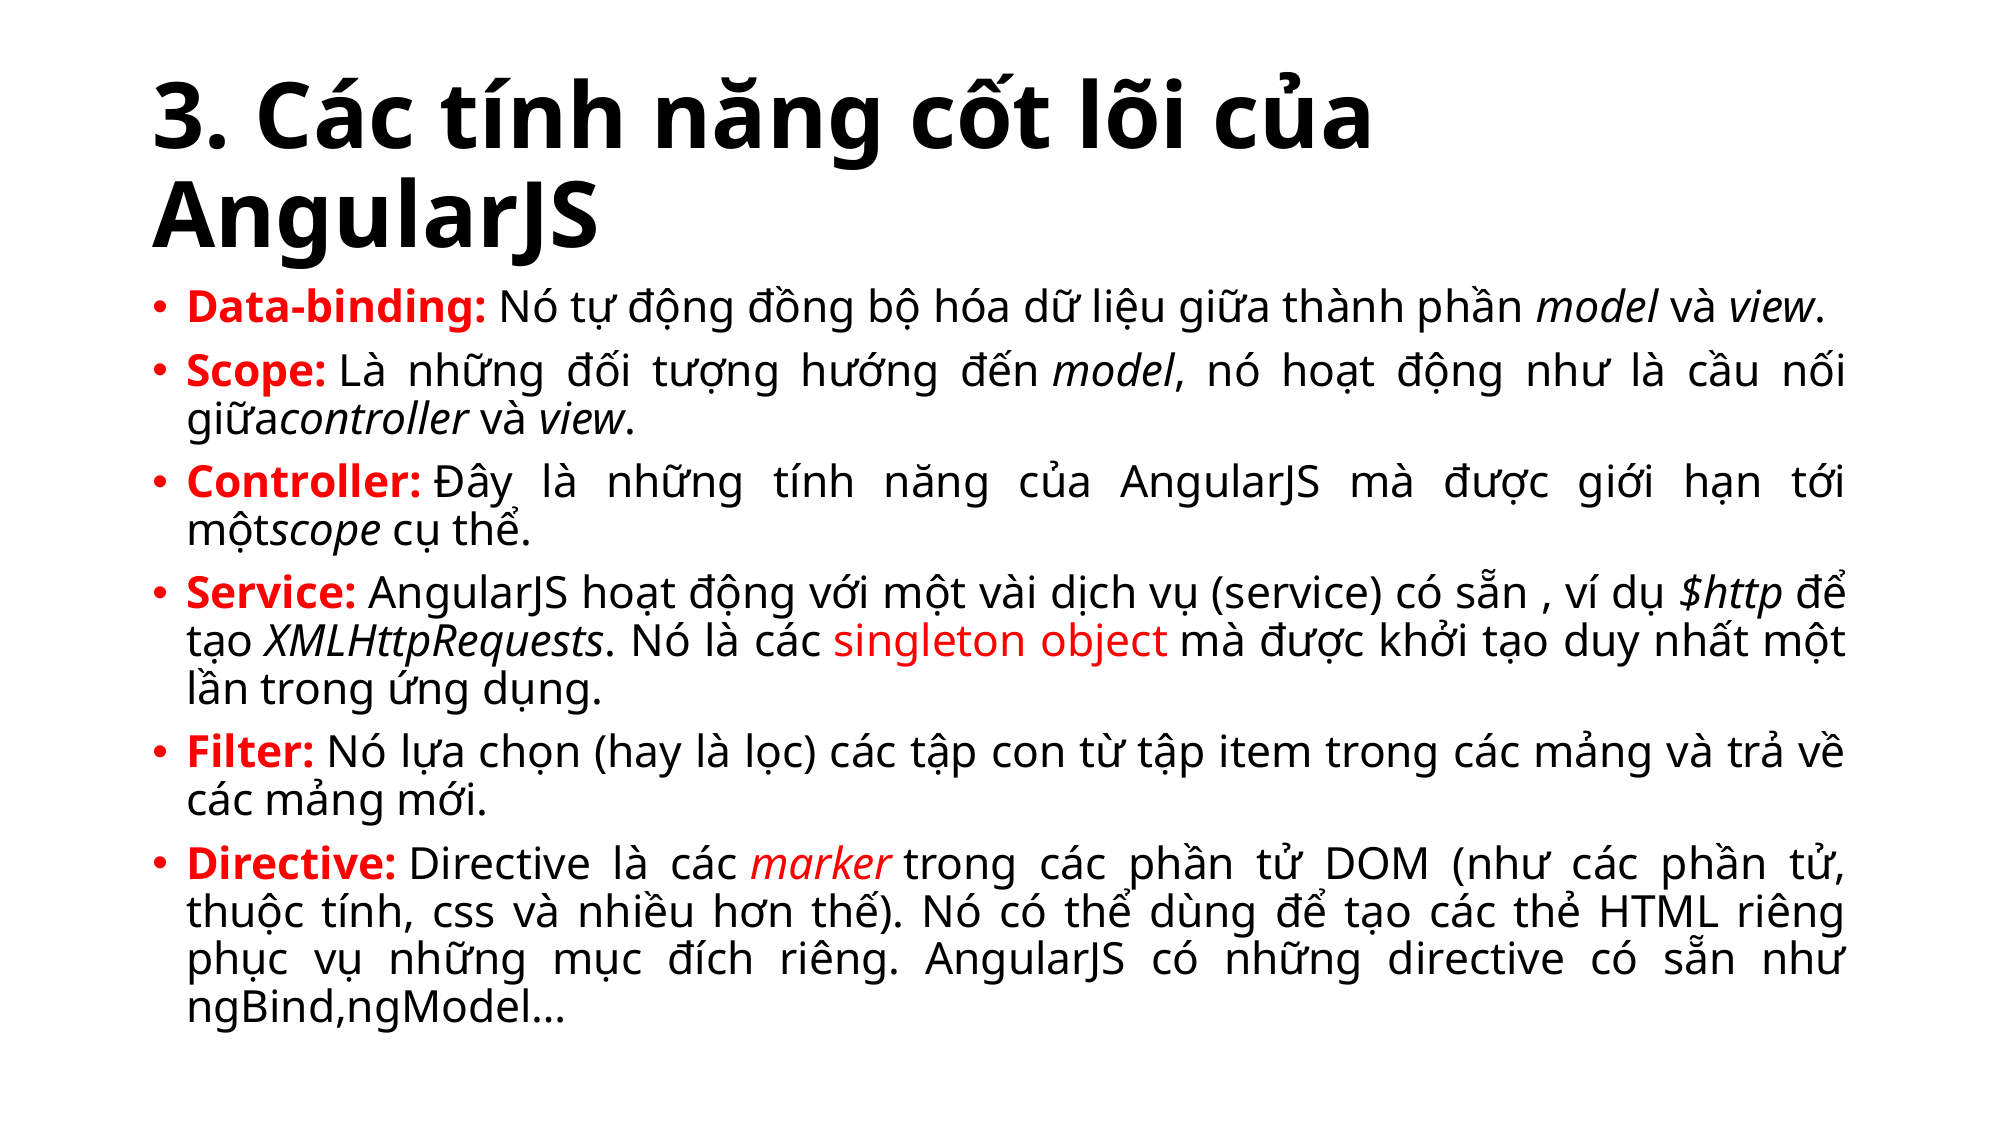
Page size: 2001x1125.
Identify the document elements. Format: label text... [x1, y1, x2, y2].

title 3. Các tính năng cốt lõi của AngularJS [137, 59, 1863, 277]
list Data-binding: Nó tự động đồng bộ hóa dữ liệu giữa thành phần model và view. Scope: Là những đối tượng hướng đến model, nó hoạt động như là cầu nối giữacontroller và view. Controller: Đây là những tính năng của AngularJS mà được giới hạn tới mộtscope cụ thể. Service: AngularJS hoạt động với một vài dịch vụ (service) có sẵn , ví dụ $http để tạo XMLHttpRequests. Nó là các singleton object mà được khởi tạo duy nhất một lần trong ứng dụng. Filter: Nó lựa chọn (hay là lọc) các tập con từ tập item trong các mảng và trả về các mảng mới. Directive: Directive là các marker trong các phần tử DOM (như các phần tử, thuộc tính, css và nhiều hơn thế). Nó có thể dùng để tạo các thẻ HTML riêng phục vụ những mục đích riêng. AngularJS có những directive có sẵn như ngBind,ngModel… [137, 277, 1863, 1054]
